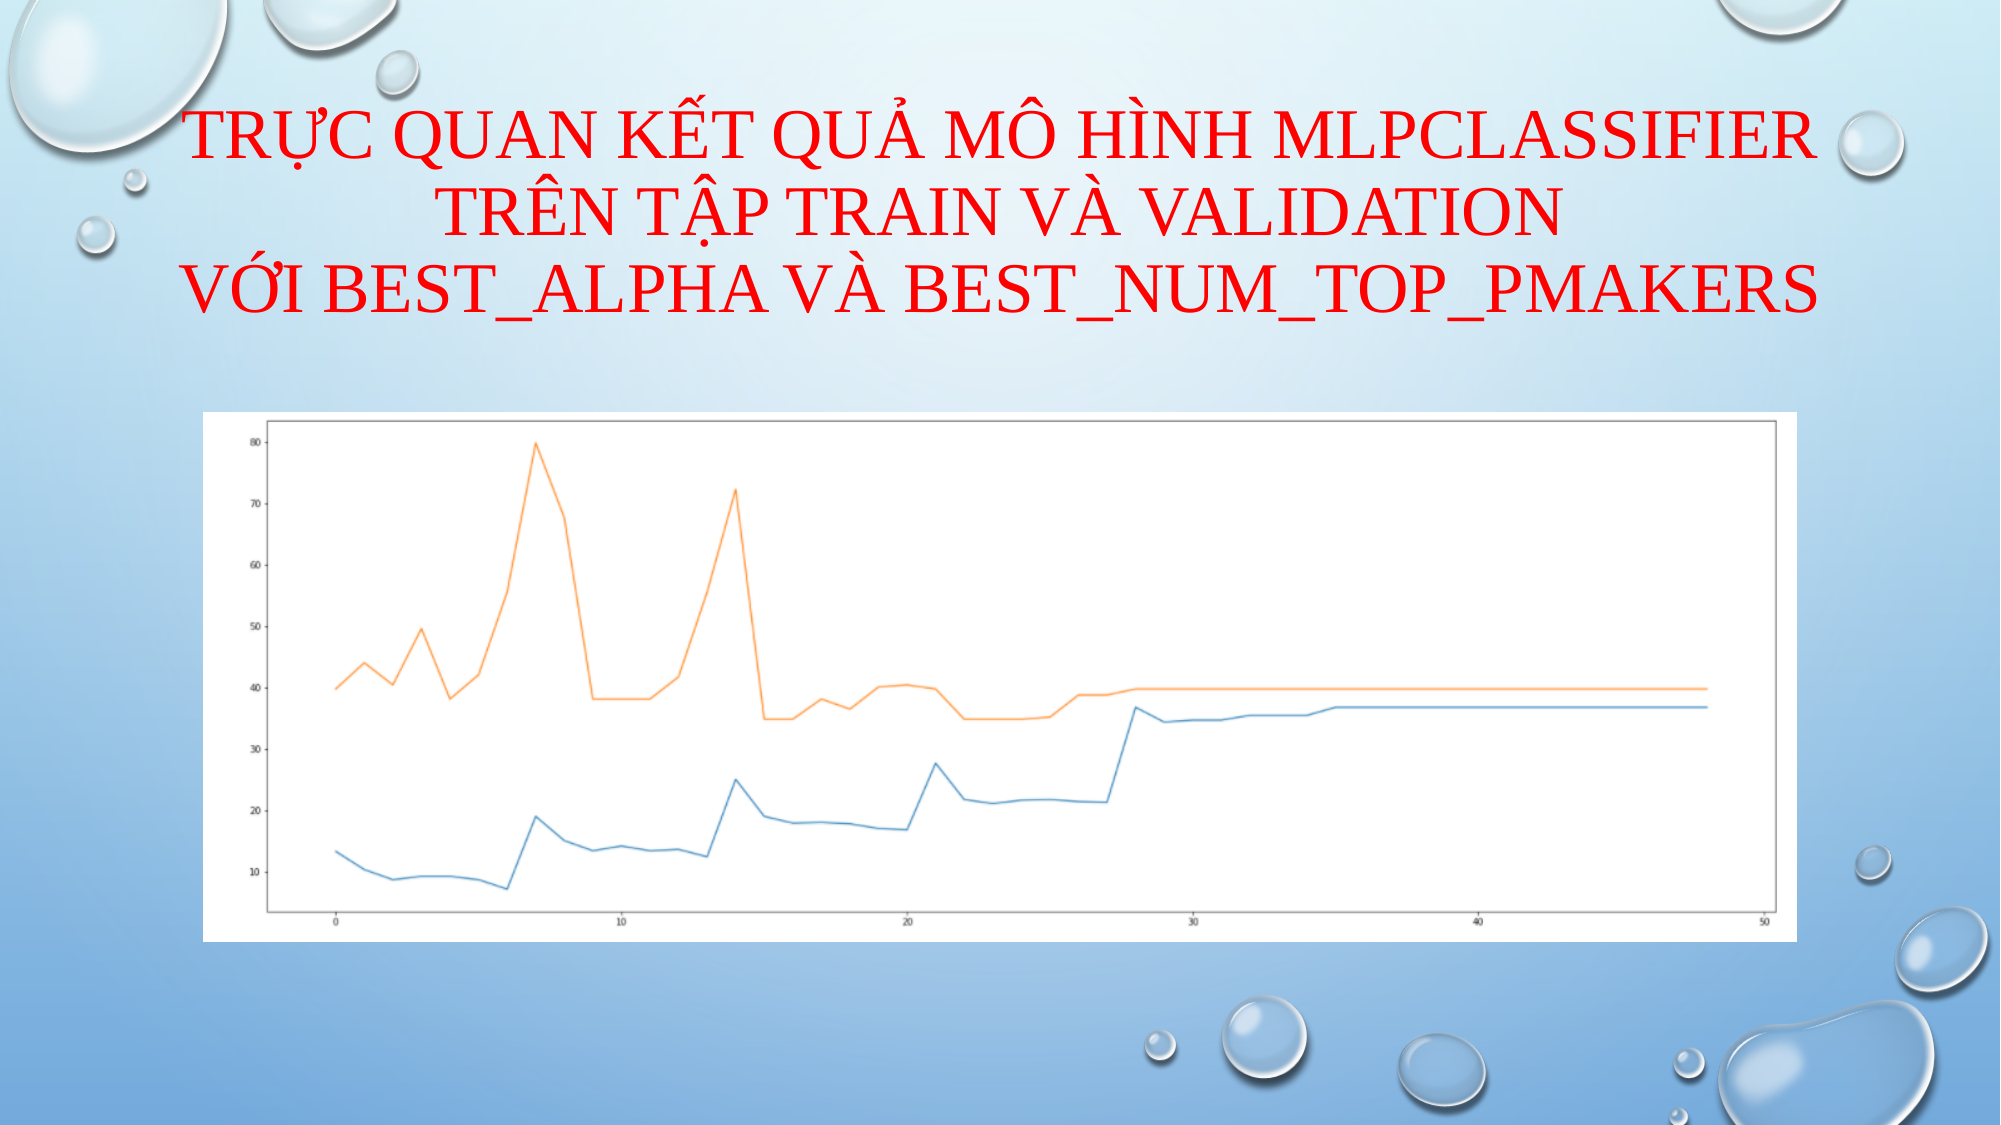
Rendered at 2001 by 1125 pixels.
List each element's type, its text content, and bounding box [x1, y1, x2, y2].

title Trực quan kết quả mô hình MLPClassifier trên tập train và validation với best_alpha và best_num_top_pmakers [149, 87, 1851, 338]
list [149, 266, 1850, 902]
picture [0, 0, 2000, 1125]
